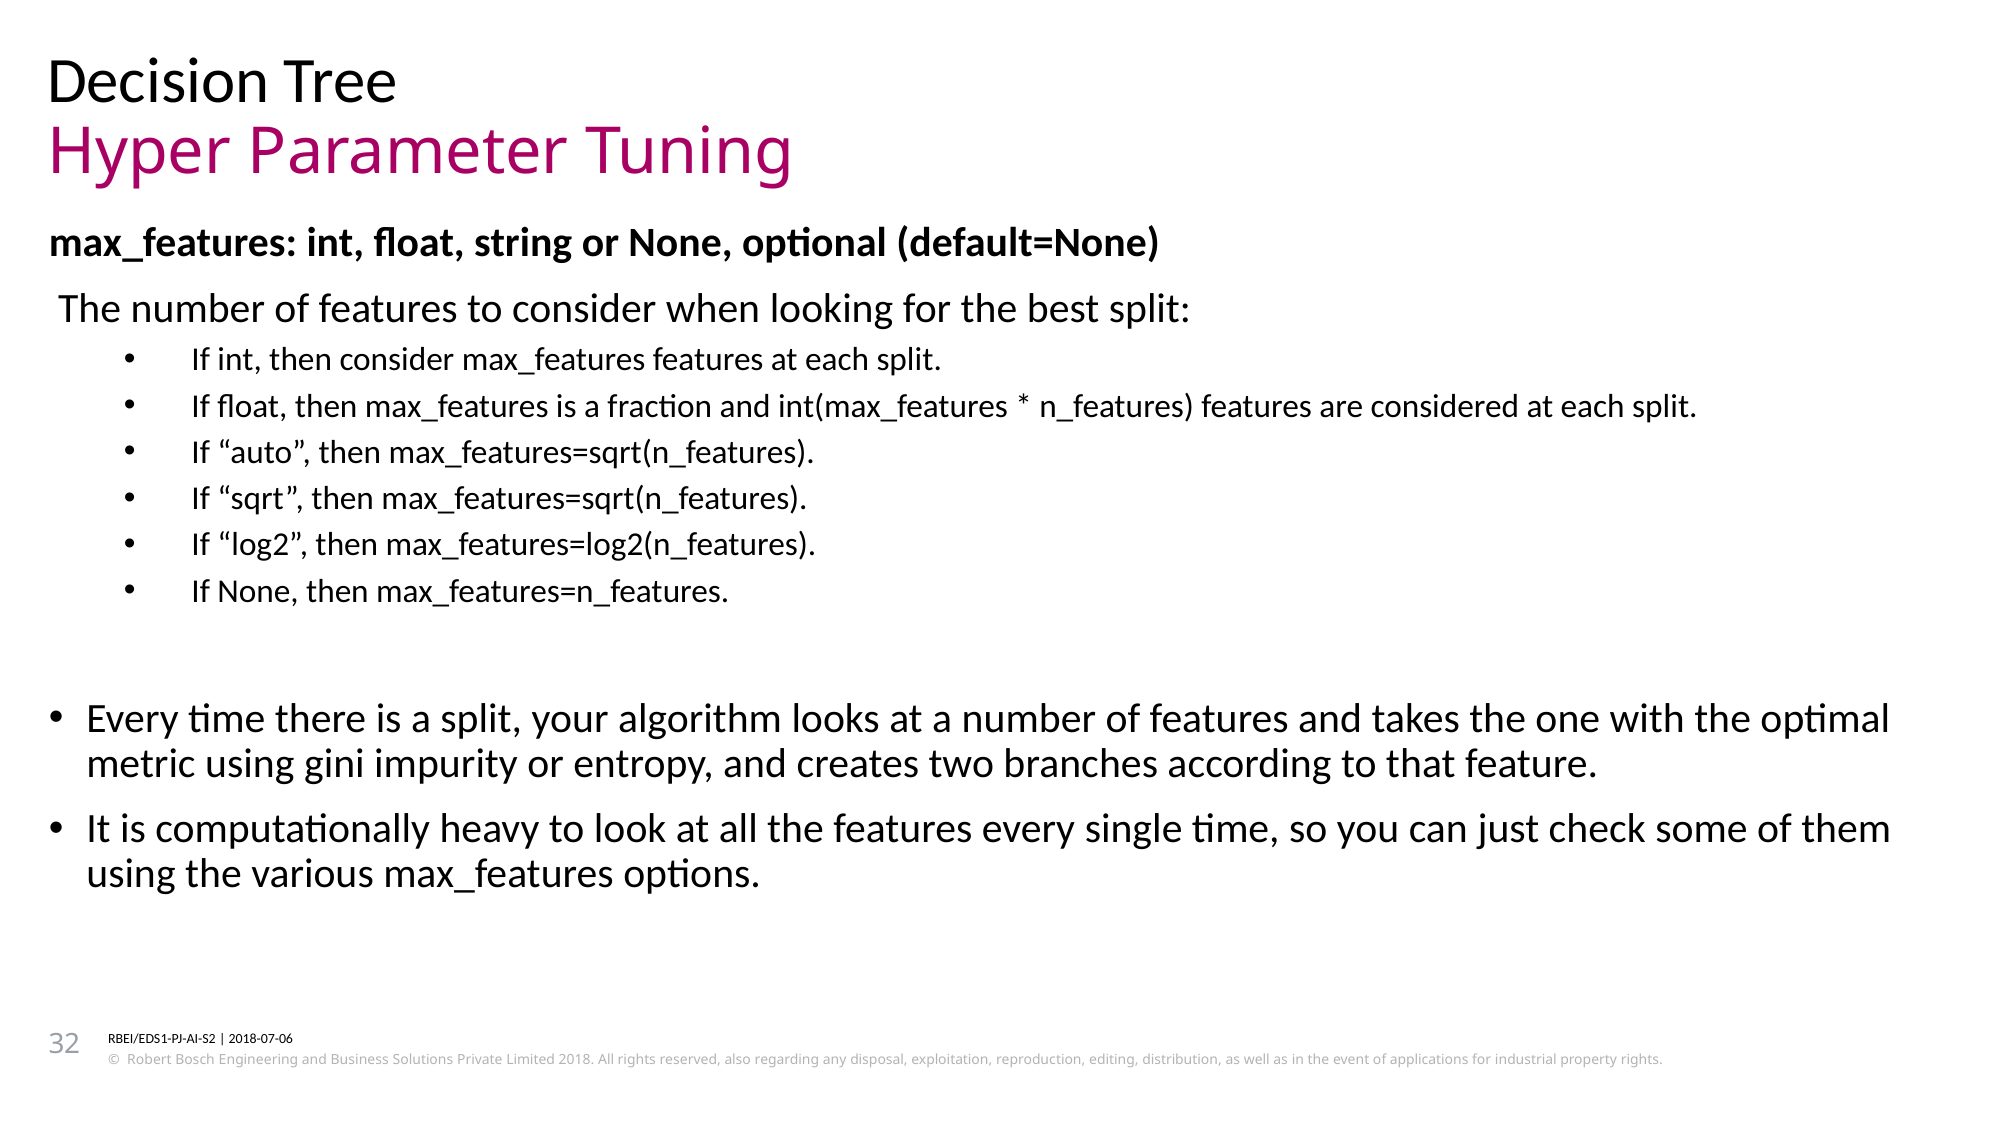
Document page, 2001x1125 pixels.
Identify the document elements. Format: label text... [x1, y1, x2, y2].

text_box 32 [48, 1026, 102, 1101]
list max_features: int, float, string or None, optional (default=None) The number of features to consider when looking for the best split: If int, then consider max_features features at each split. If float, then max_features is a fraction and int(max_features * n_features) features are considered at each split. If “auto”, then max_features=sqrt(n_features). If “sqrt”, then max_features=sqrt(n_features). If “log2”, then max_features=log2(n_features). If None, then max_features=n_features. Every time there is a split, your algorithm looks at a number of features and takes the one with the optimal metric using gini impurity or entropy, and creates two branches according to that feature. It is computationally heavy to look at all the features every single time, so you can just check some of them using the various max_features options. [48, 220, 1955, 956]
text_box RBEI/EDS1-PJ-AI-S2 | 2018-07-06 [108, 1028, 1777, 1049]
text_box Decision Tree [47, 47, 1953, 118]
text_box © Robert Bosch Engineering and Business Solutions Private Limited 2018. All rights reserved, also regarding any disposal, exploitation, reproduction, editing, distribution, as well as in the event of applications for industrial property rights. [108, 1049, 1777, 1090]
title Hyper Parameter Tuning [47, 118, 1953, 189]
